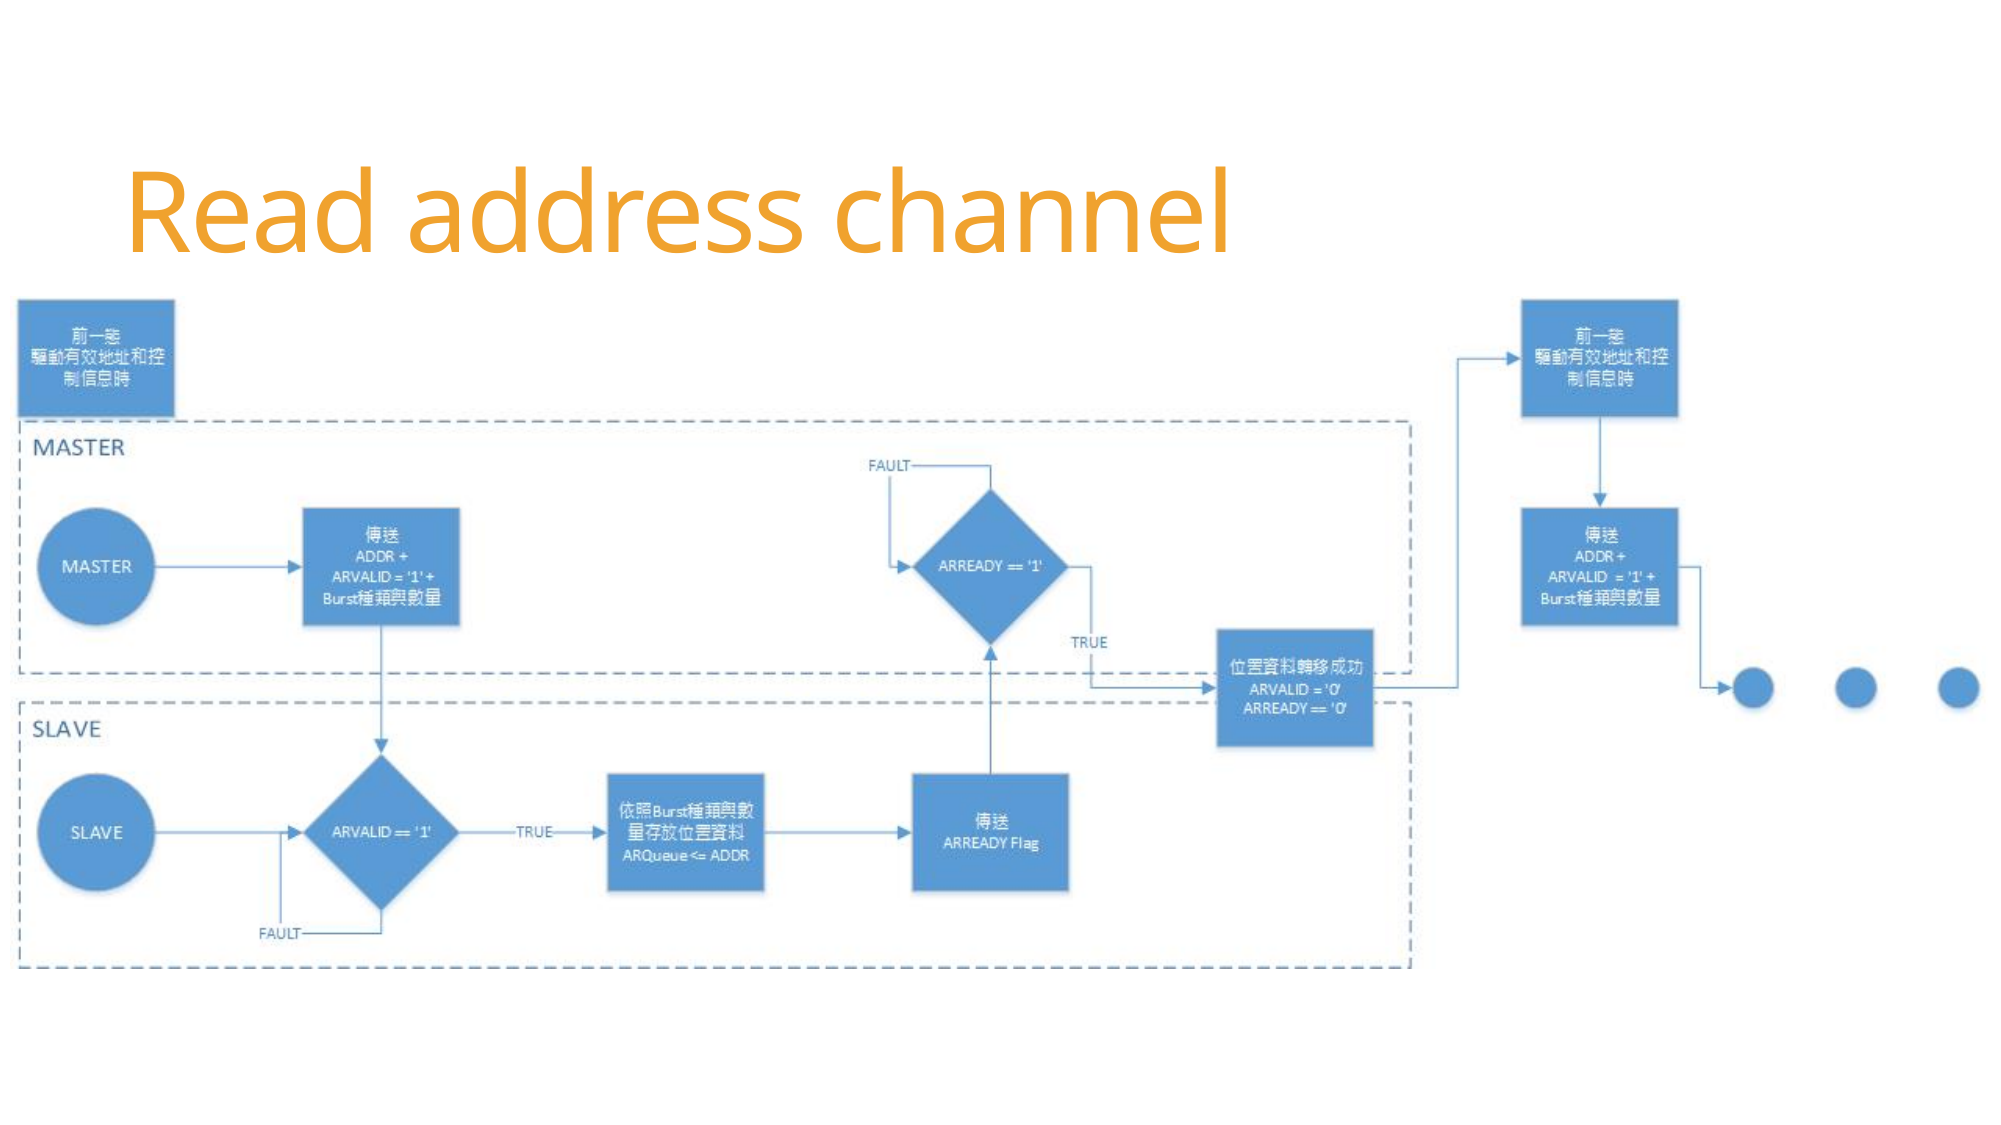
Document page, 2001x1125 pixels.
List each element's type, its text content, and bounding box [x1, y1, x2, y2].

title Read address channel [107, 81, 1875, 296]
picture [10, 296, 1990, 969]
